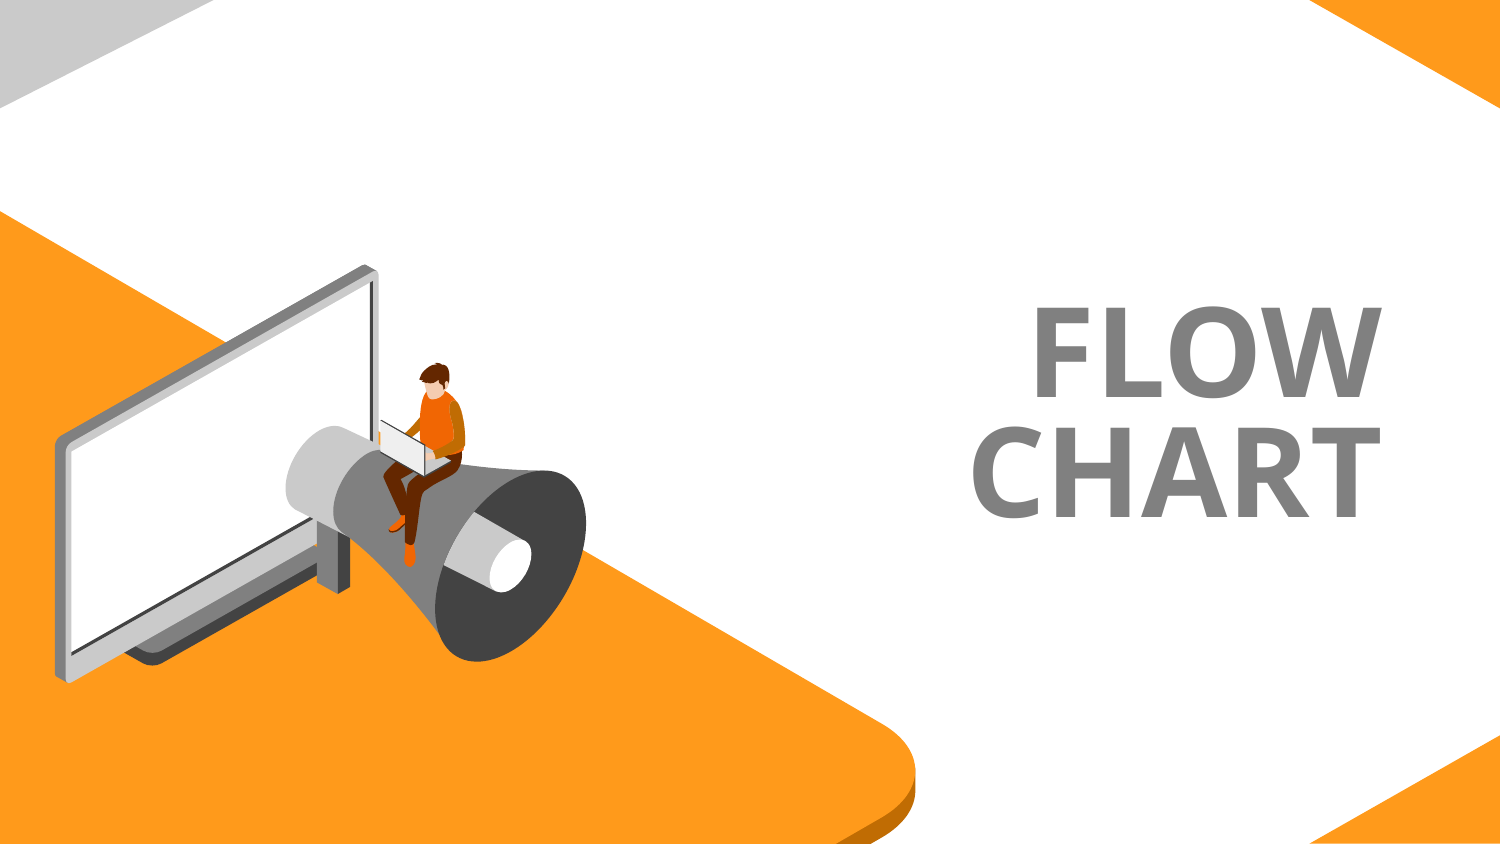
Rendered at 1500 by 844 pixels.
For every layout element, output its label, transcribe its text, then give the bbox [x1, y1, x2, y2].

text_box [54, 264, 587, 684]
title FLOW CHART [734, 255, 1398, 589]
